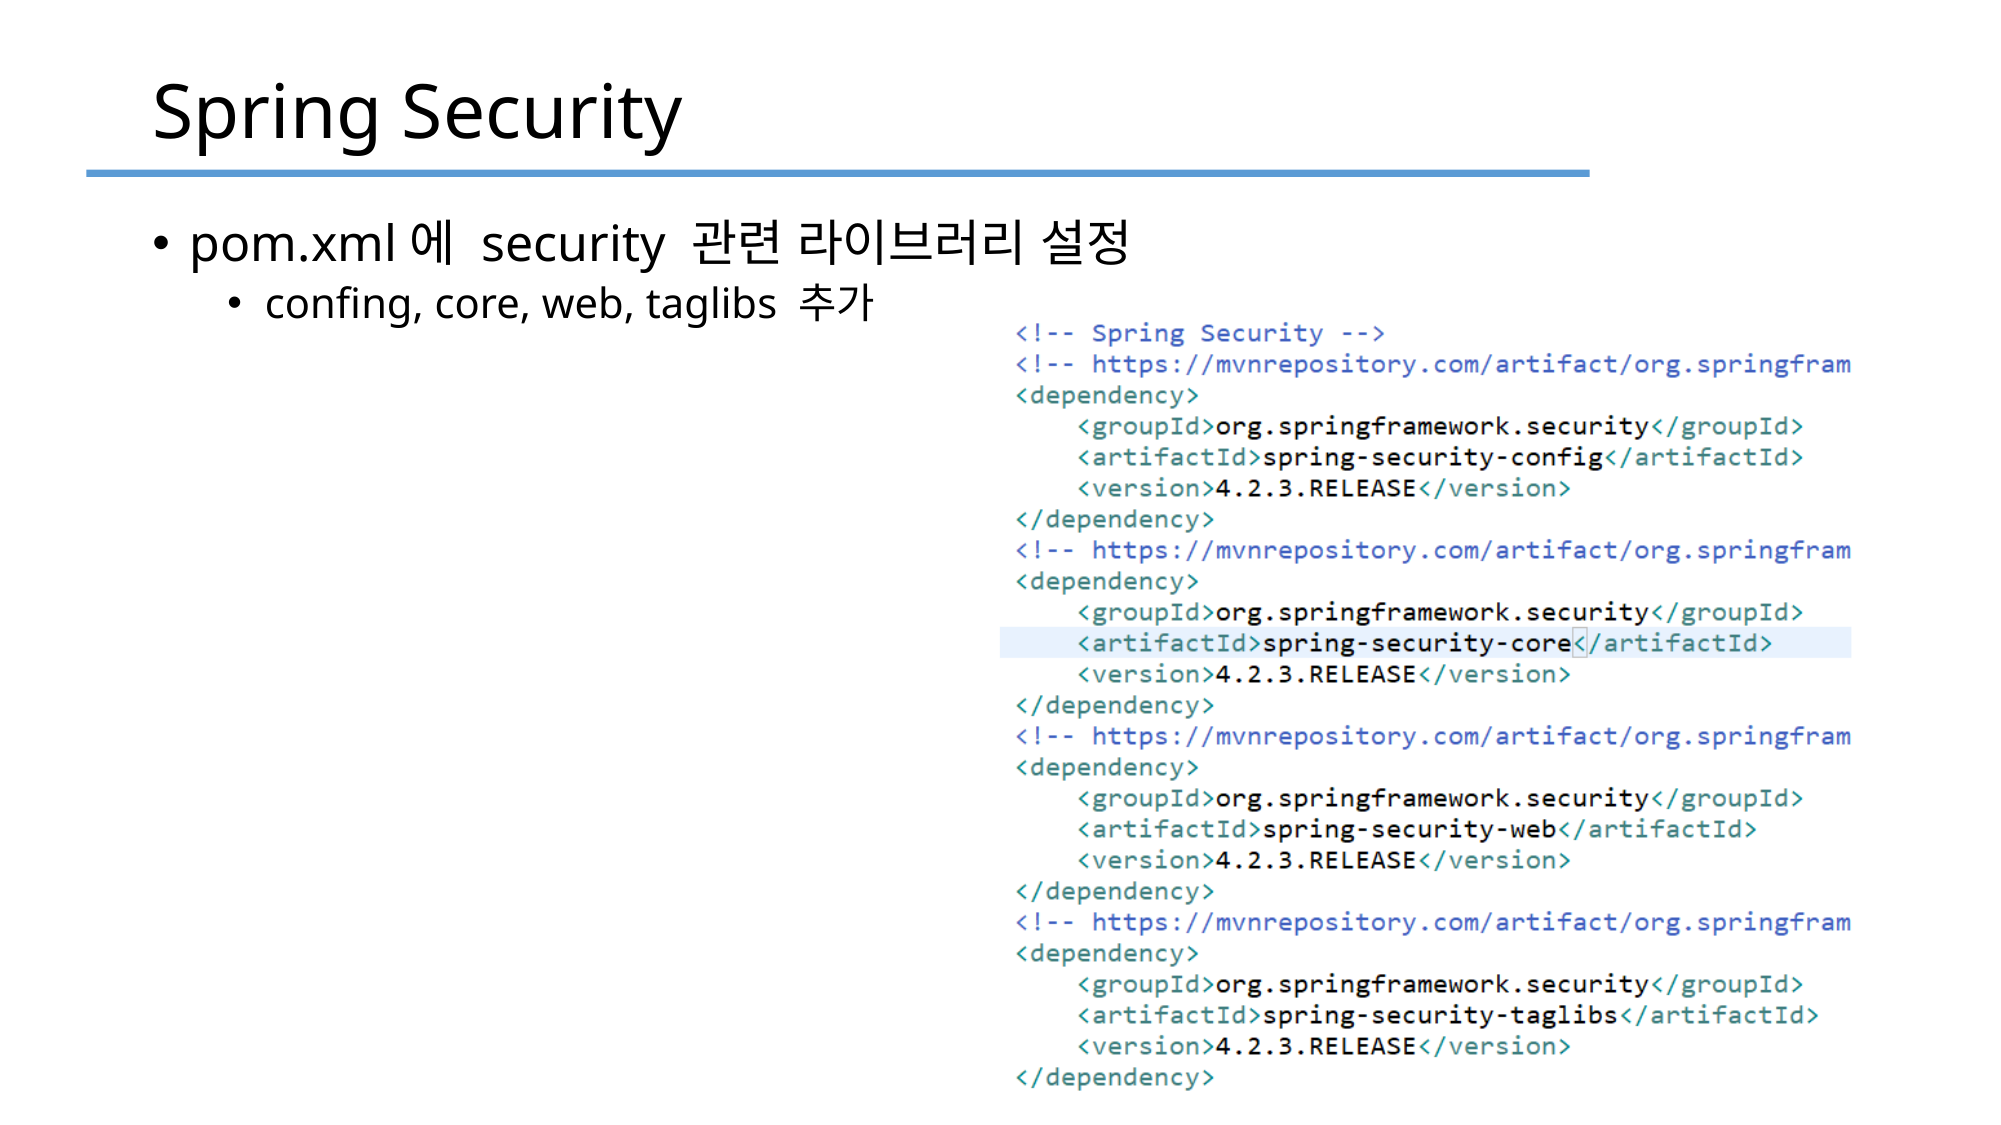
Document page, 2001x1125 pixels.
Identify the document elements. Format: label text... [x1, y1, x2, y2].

title Spring Security [137, 59, 1863, 170]
picture [999, 314, 1852, 1103]
list pom.xml에 security 관련 라이브러리 설정 confing, core, web, taglibs 추가 [137, 210, 1863, 1062]
